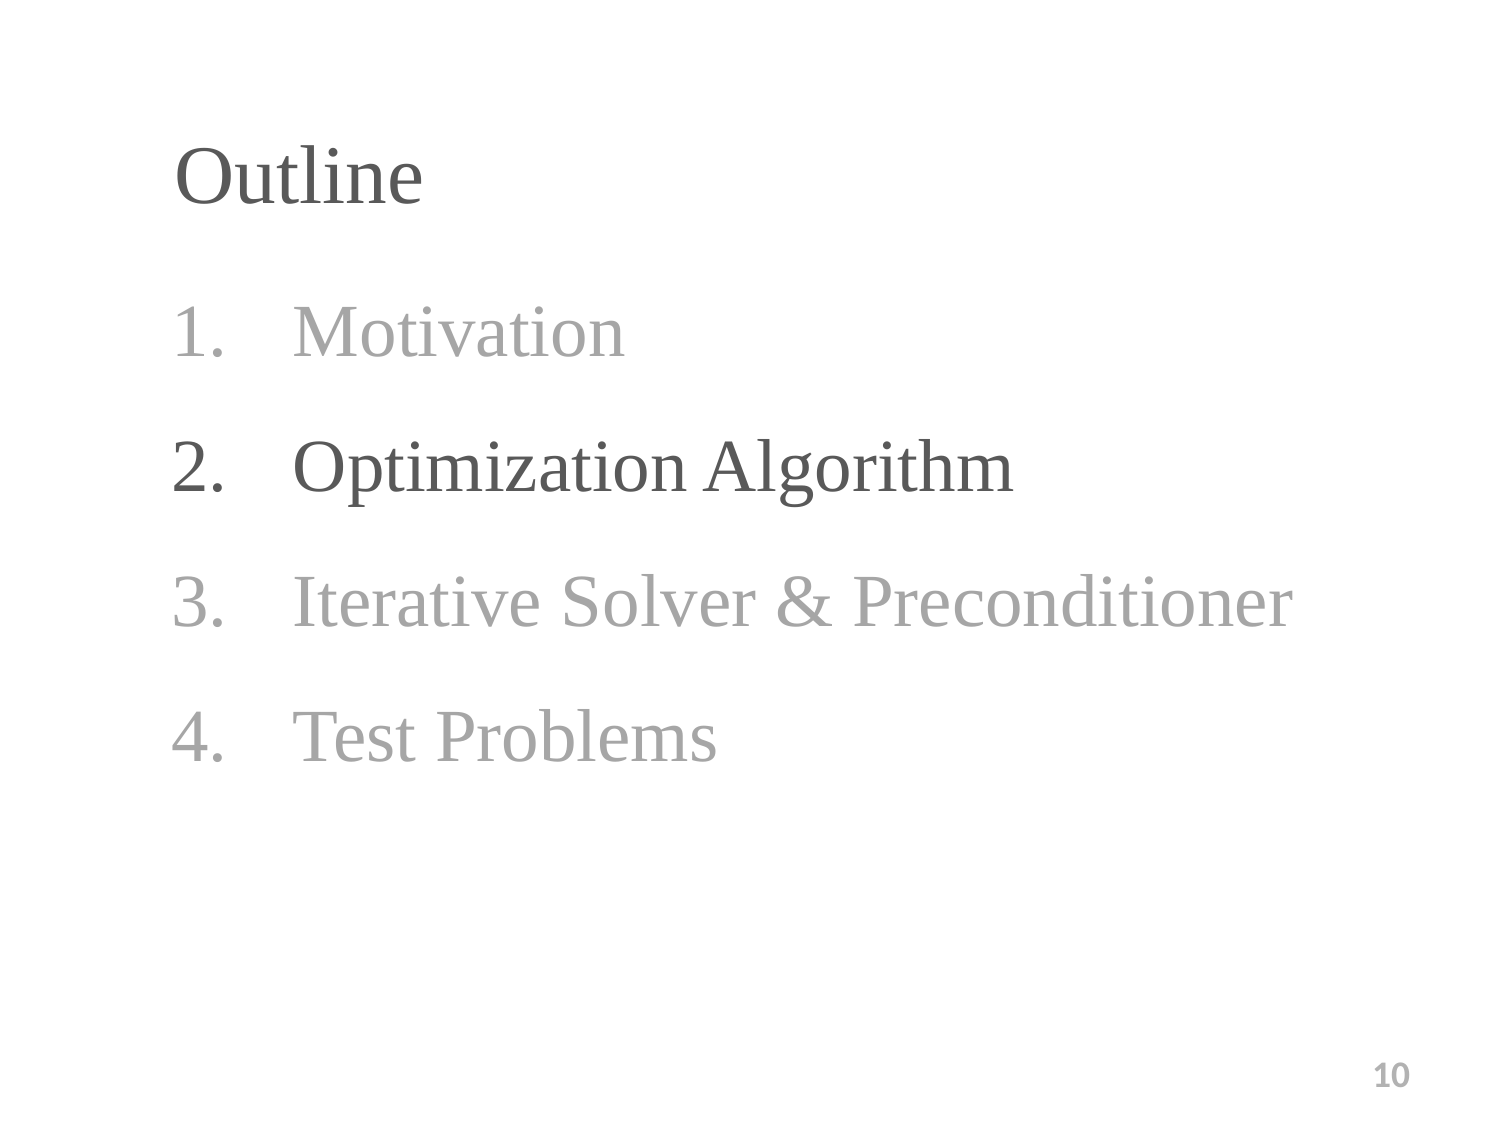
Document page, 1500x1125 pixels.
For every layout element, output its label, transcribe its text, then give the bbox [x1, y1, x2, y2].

text_box Outline [159, 112, 440, 228]
text_box Motivation Optimization Algorithm Iterative Solver & Preconditioner Test Problems [156, 228, 1353, 784]
slide_number 10 [1074, 1042, 1425, 1103]
